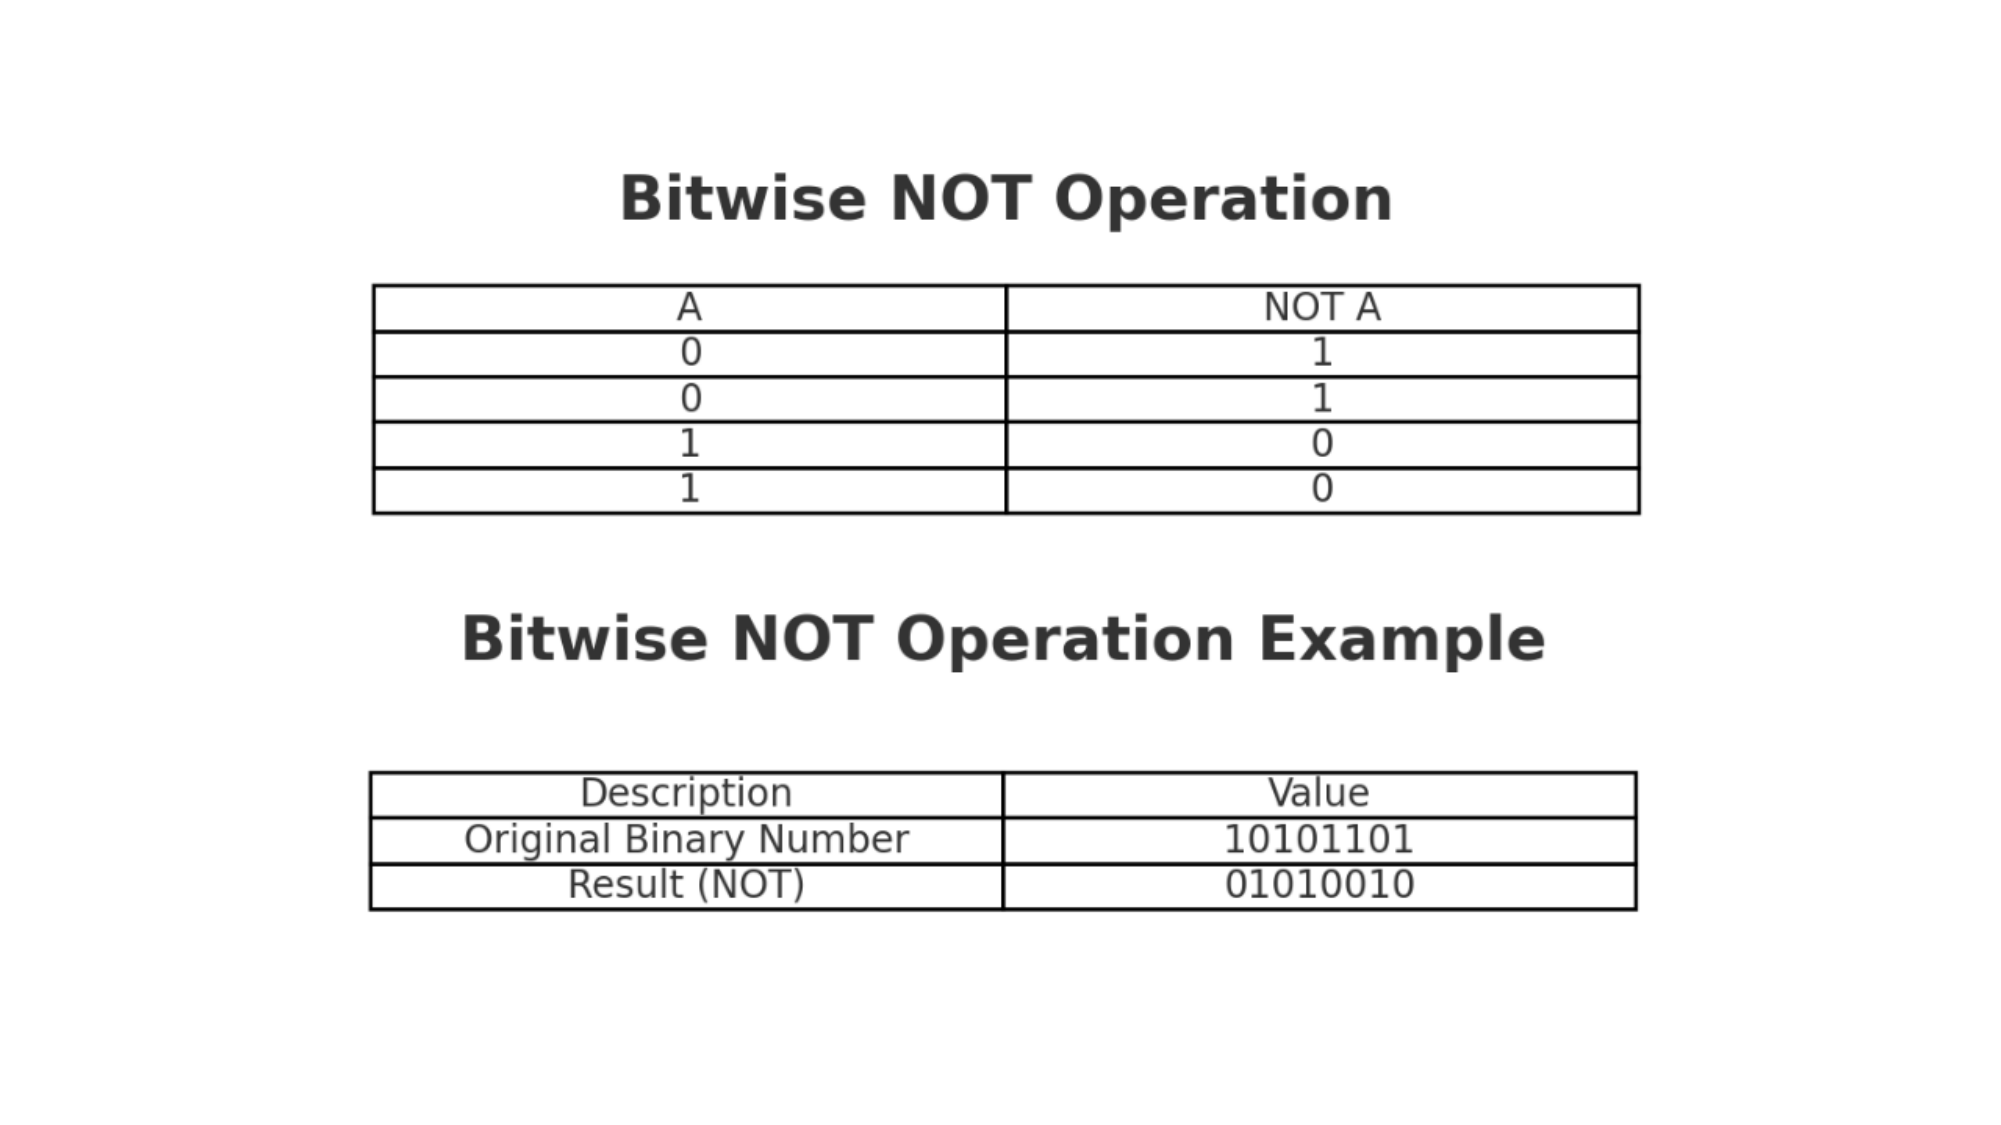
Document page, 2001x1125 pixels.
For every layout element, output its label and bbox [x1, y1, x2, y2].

picture [351, 154, 1649, 526]
picture [354, 599, 1649, 956]
